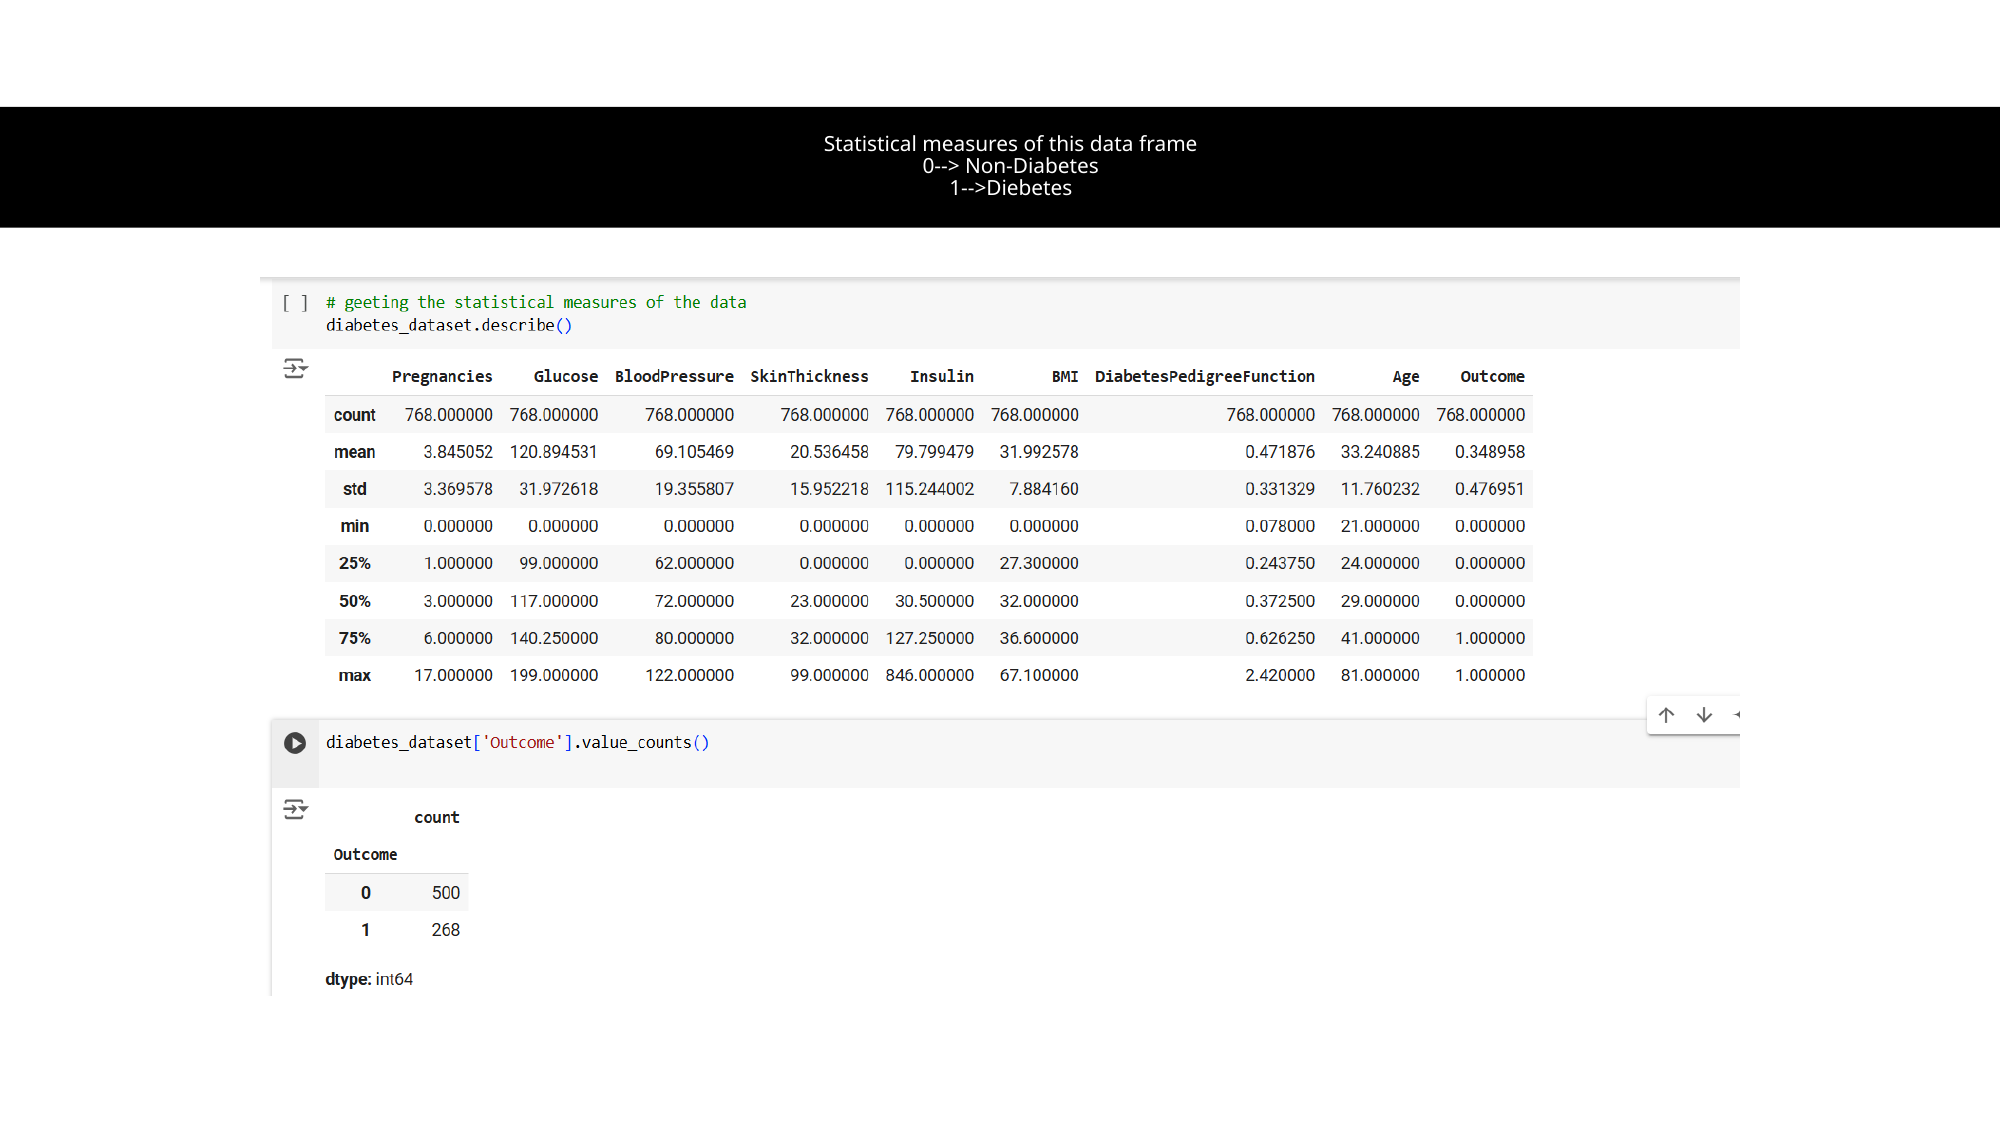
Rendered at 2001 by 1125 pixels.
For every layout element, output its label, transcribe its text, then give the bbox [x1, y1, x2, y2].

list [260, 274, 1740, 997]
text_box [0, 105, 2000, 229]
title Statistical measures of this data frame 0--> Non-Diabetes 1-->Diebetes [91, 105, 1931, 228]
